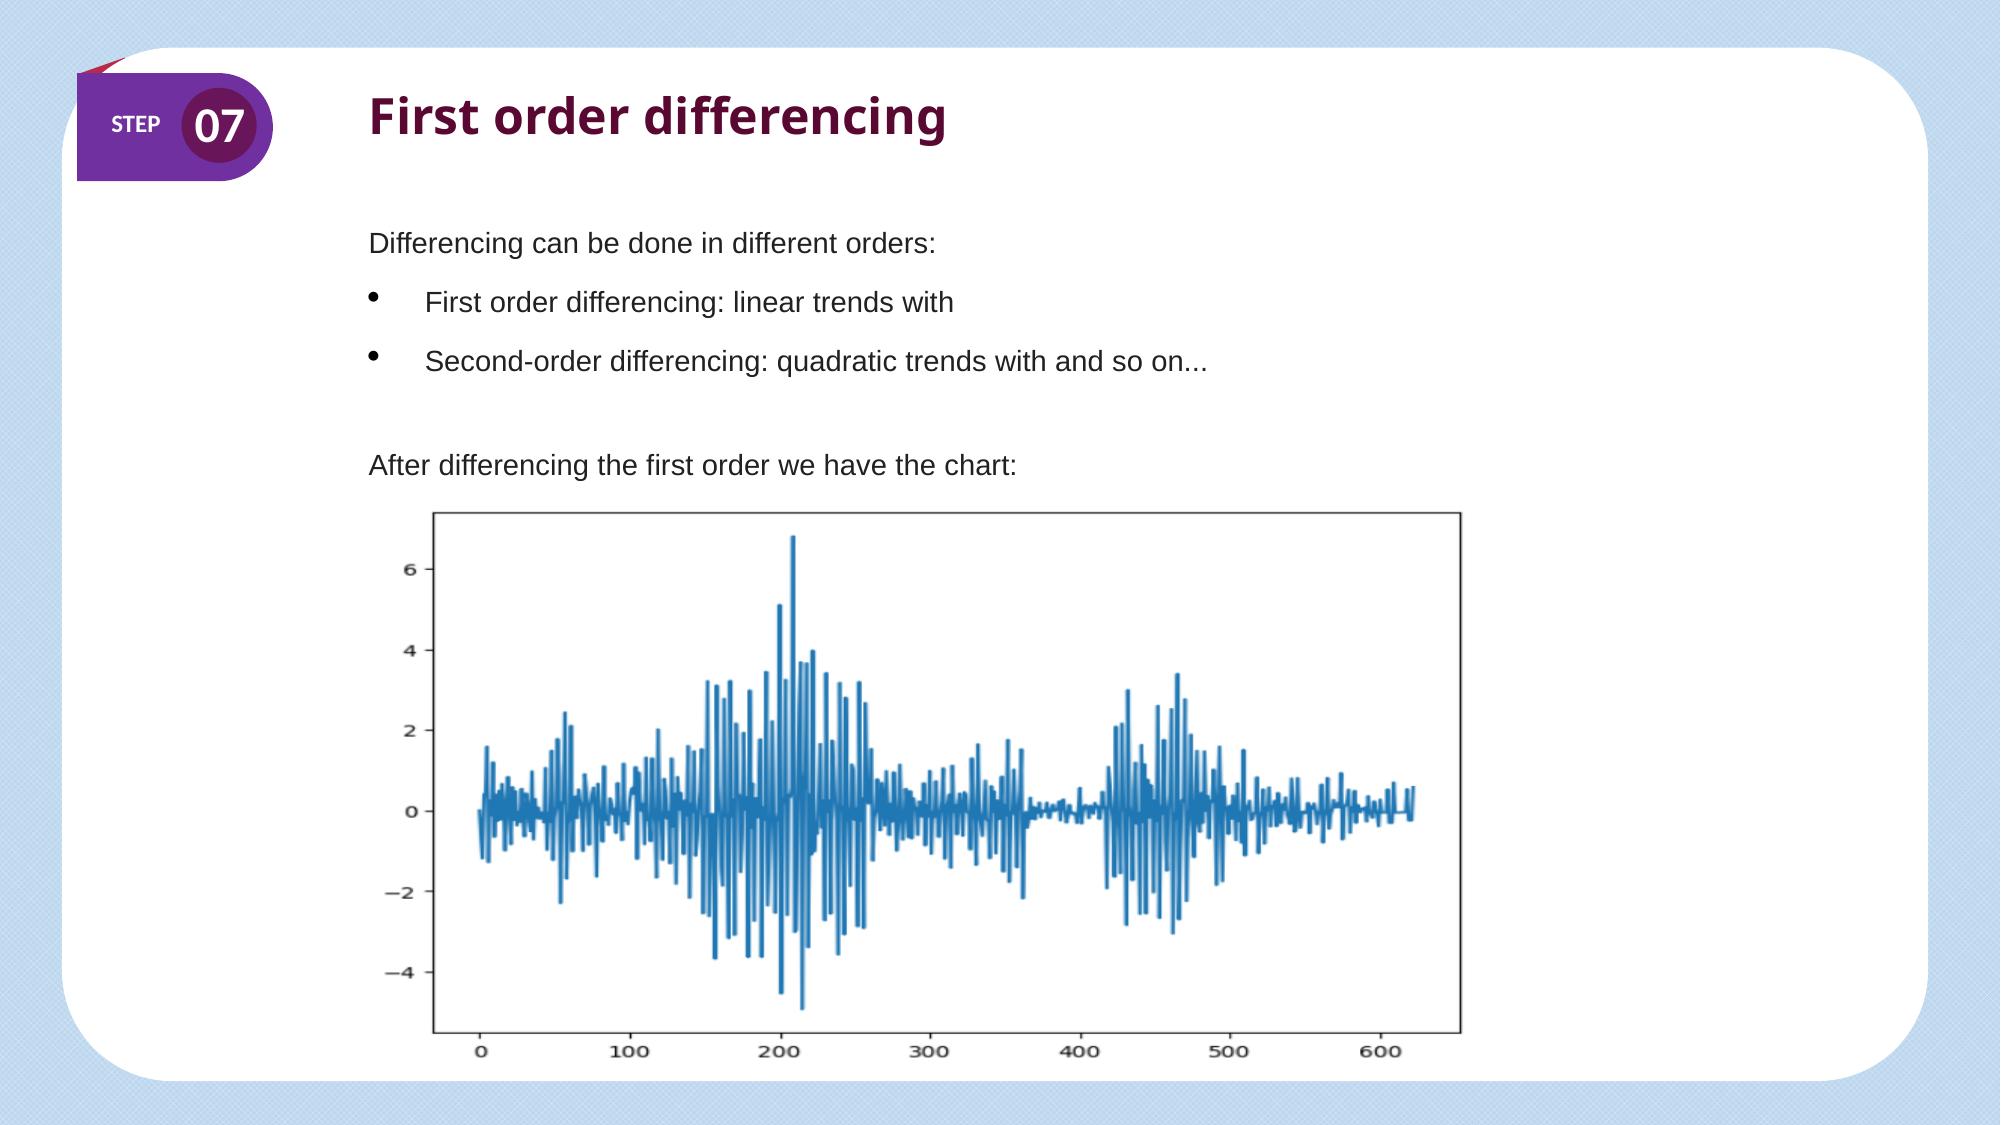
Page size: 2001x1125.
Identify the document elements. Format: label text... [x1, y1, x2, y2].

text_box [267, 102, 273, 152]
text_box [61, 89, 1929, 1082]
text_box STEP [96, 99, 179, 145]
picture [344, 494, 1488, 1080]
text_box 07 [179, 85, 267, 161]
text_box [0, 13, 1996, 89]
text_box [77, 73, 261, 182]
text_box First order differencing Differencing can be done in different orders: First order differencing: linear trends with Second-order differencing: quadratic trends with and so on... After differencing the first order we have the chart: [353, 73, 1720, 489]
